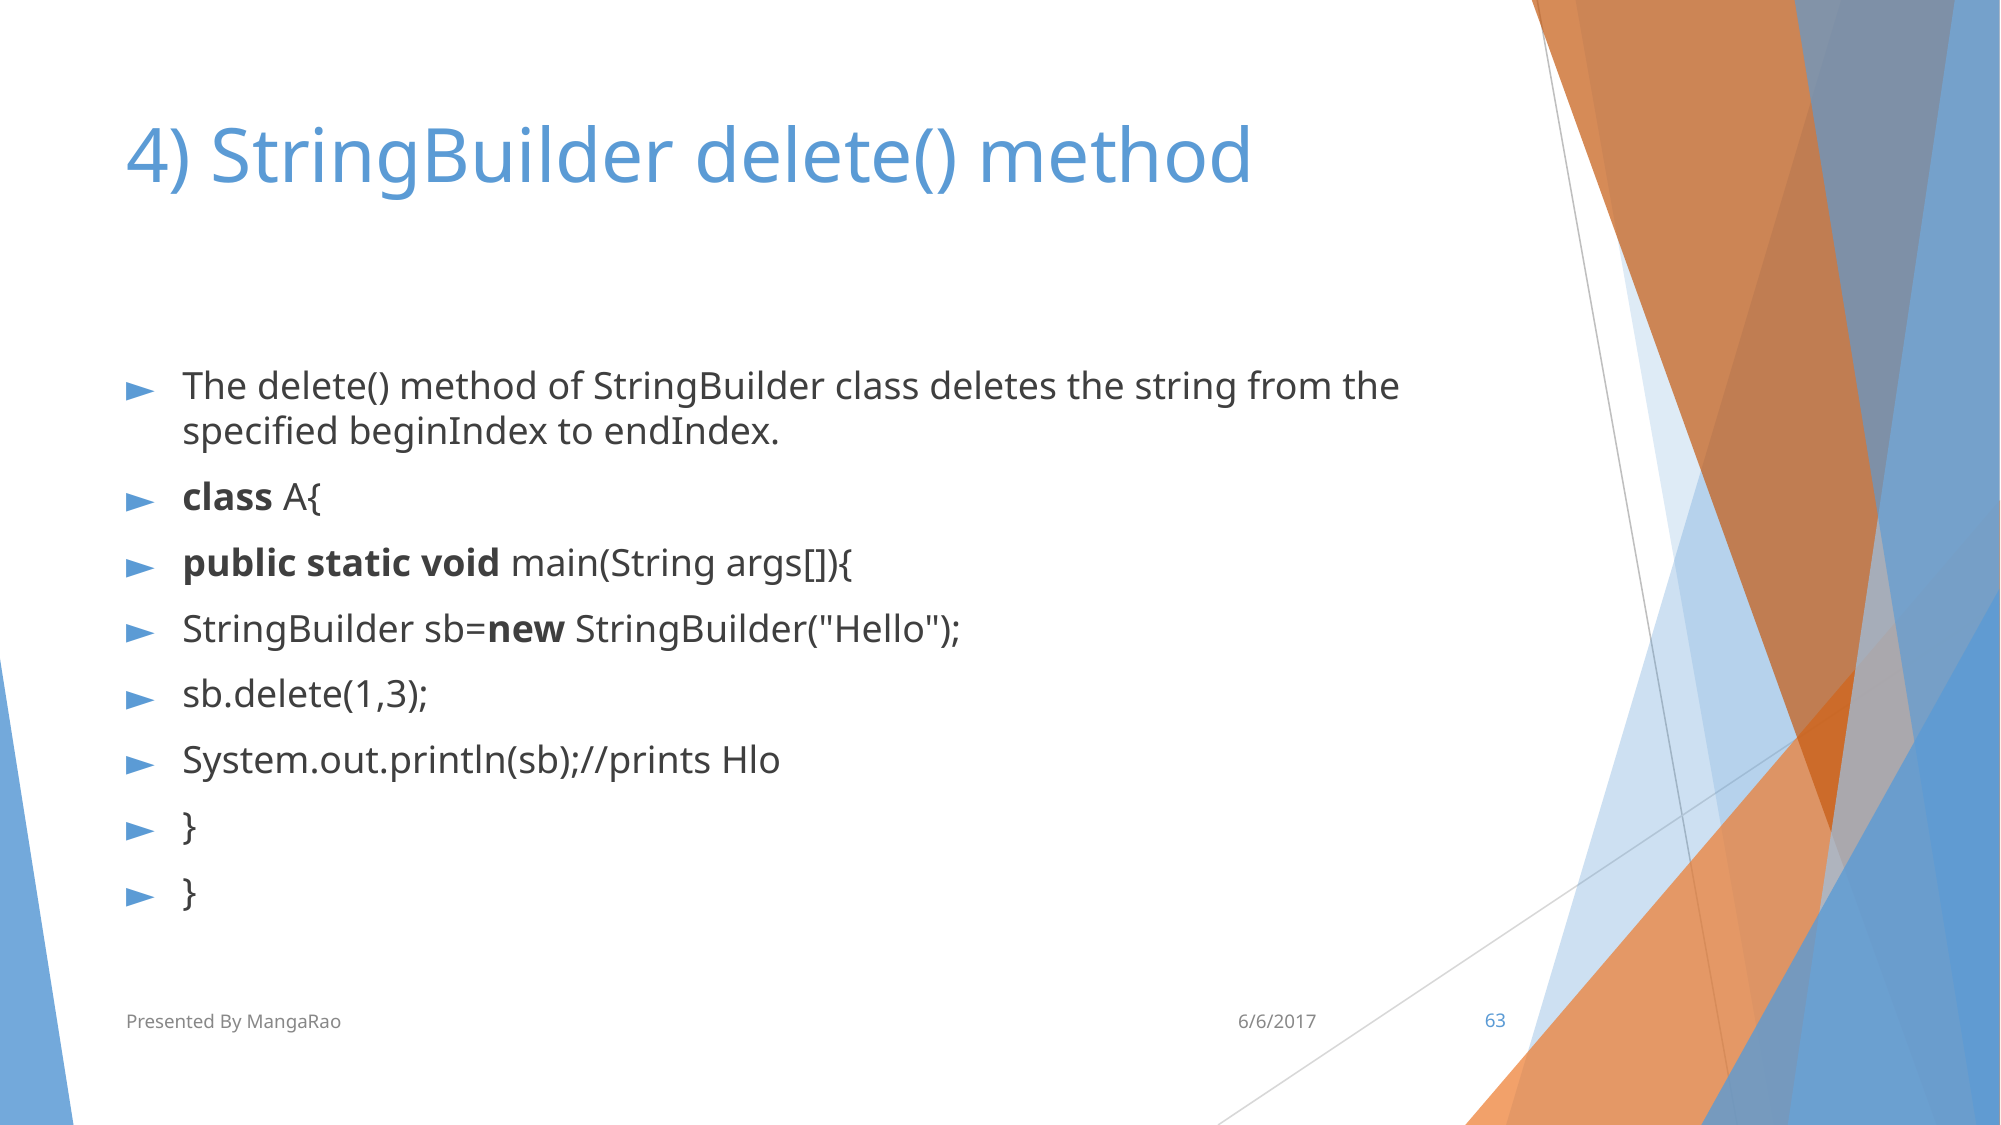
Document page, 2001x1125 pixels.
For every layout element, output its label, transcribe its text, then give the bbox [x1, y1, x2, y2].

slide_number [1181, 991, 1332, 1051]
footer Presented By MangaRao [111, 991, 1145, 1051]
title 4) StringBuilder delete() method [111, 99, 1522, 317]
list The delete() method of StringBuilder class deletes the string from the specified beginIndex to endIndex. class A{ public static void main(String args[]){ StringBuilder sb=new StringBuilder("Hello"); sb.delete(1,3); System.out.println(sb);//prints Hlo } } [111, 354, 1522, 992]
slide_number ‹#› [1409, 991, 1522, 1051]
